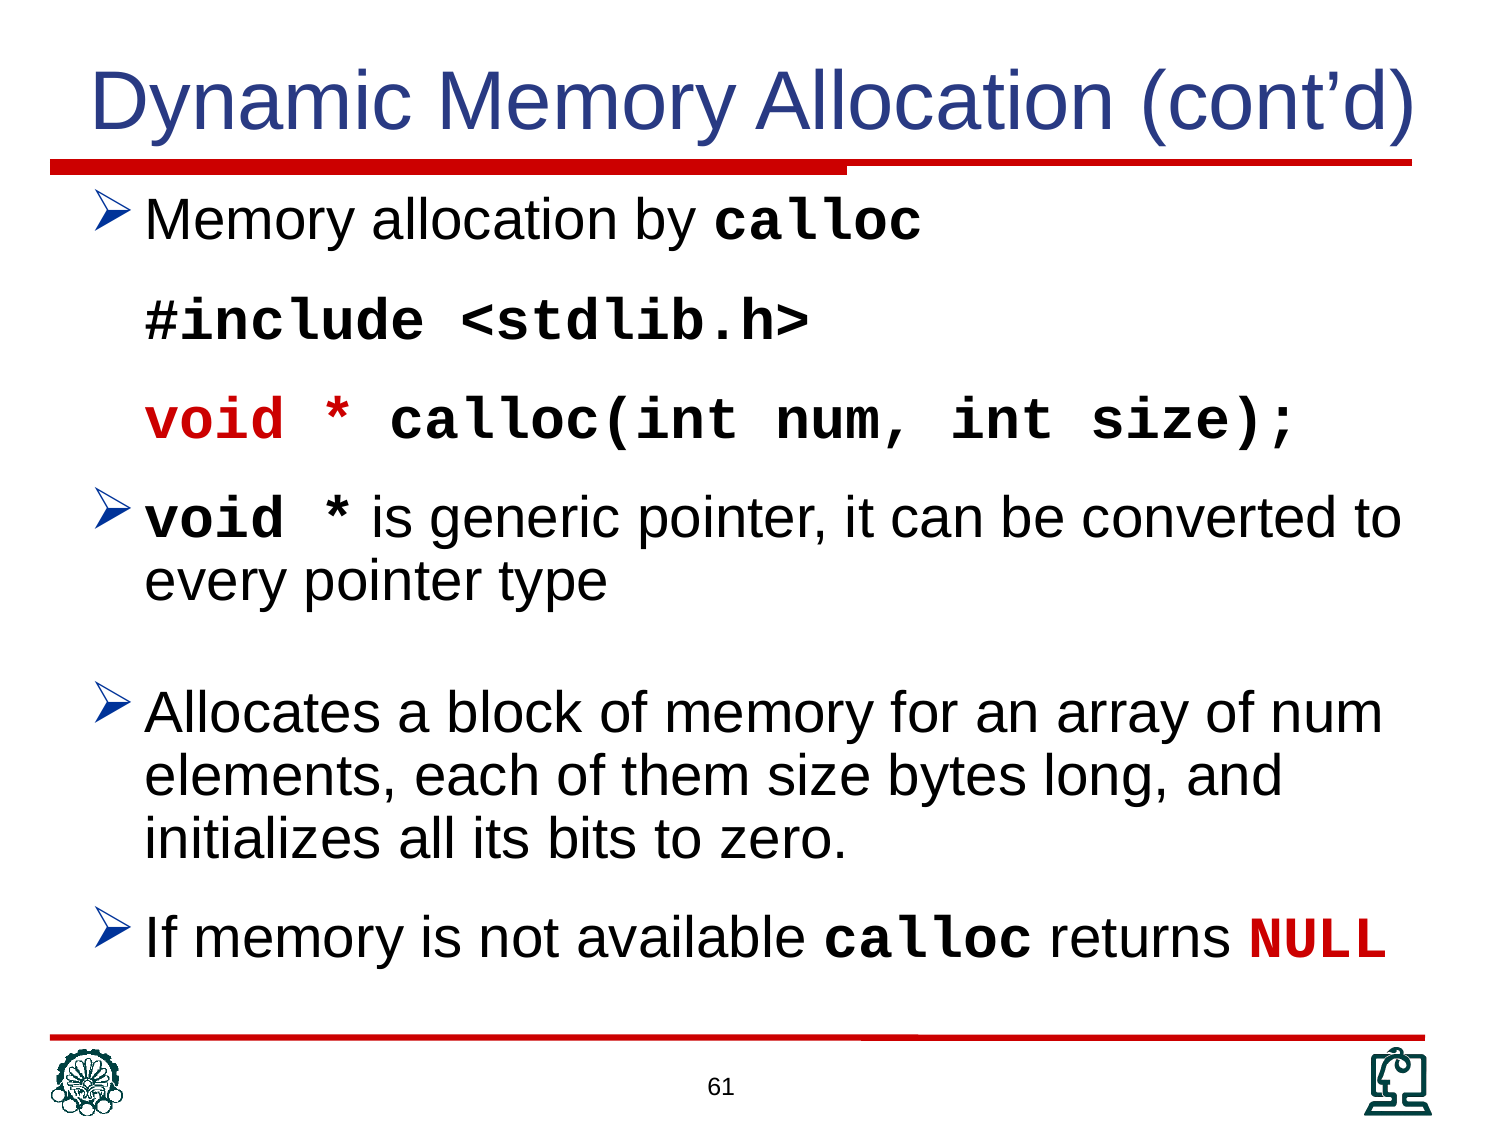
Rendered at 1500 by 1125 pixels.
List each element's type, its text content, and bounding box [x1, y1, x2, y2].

picture [1362, 1045, 1438, 1119]
text_box 61 [650, 1062, 750, 1103]
text_box Memory allocation by calloc #include <stdlib.h> void * calloc(int num, int size); void * is generic pointer, it can be converted to every pointer type Allocates a block of memory for an array of num elements, each of them size bytes long, and initializes all its bits to zero. If memory is not available calloc returns NULL [74, 181, 1425, 988]
text_box Dynamic Memory Allocation (cont’d) [75, 24, 1475, 155]
picture [50, 1047, 125, 1118]
